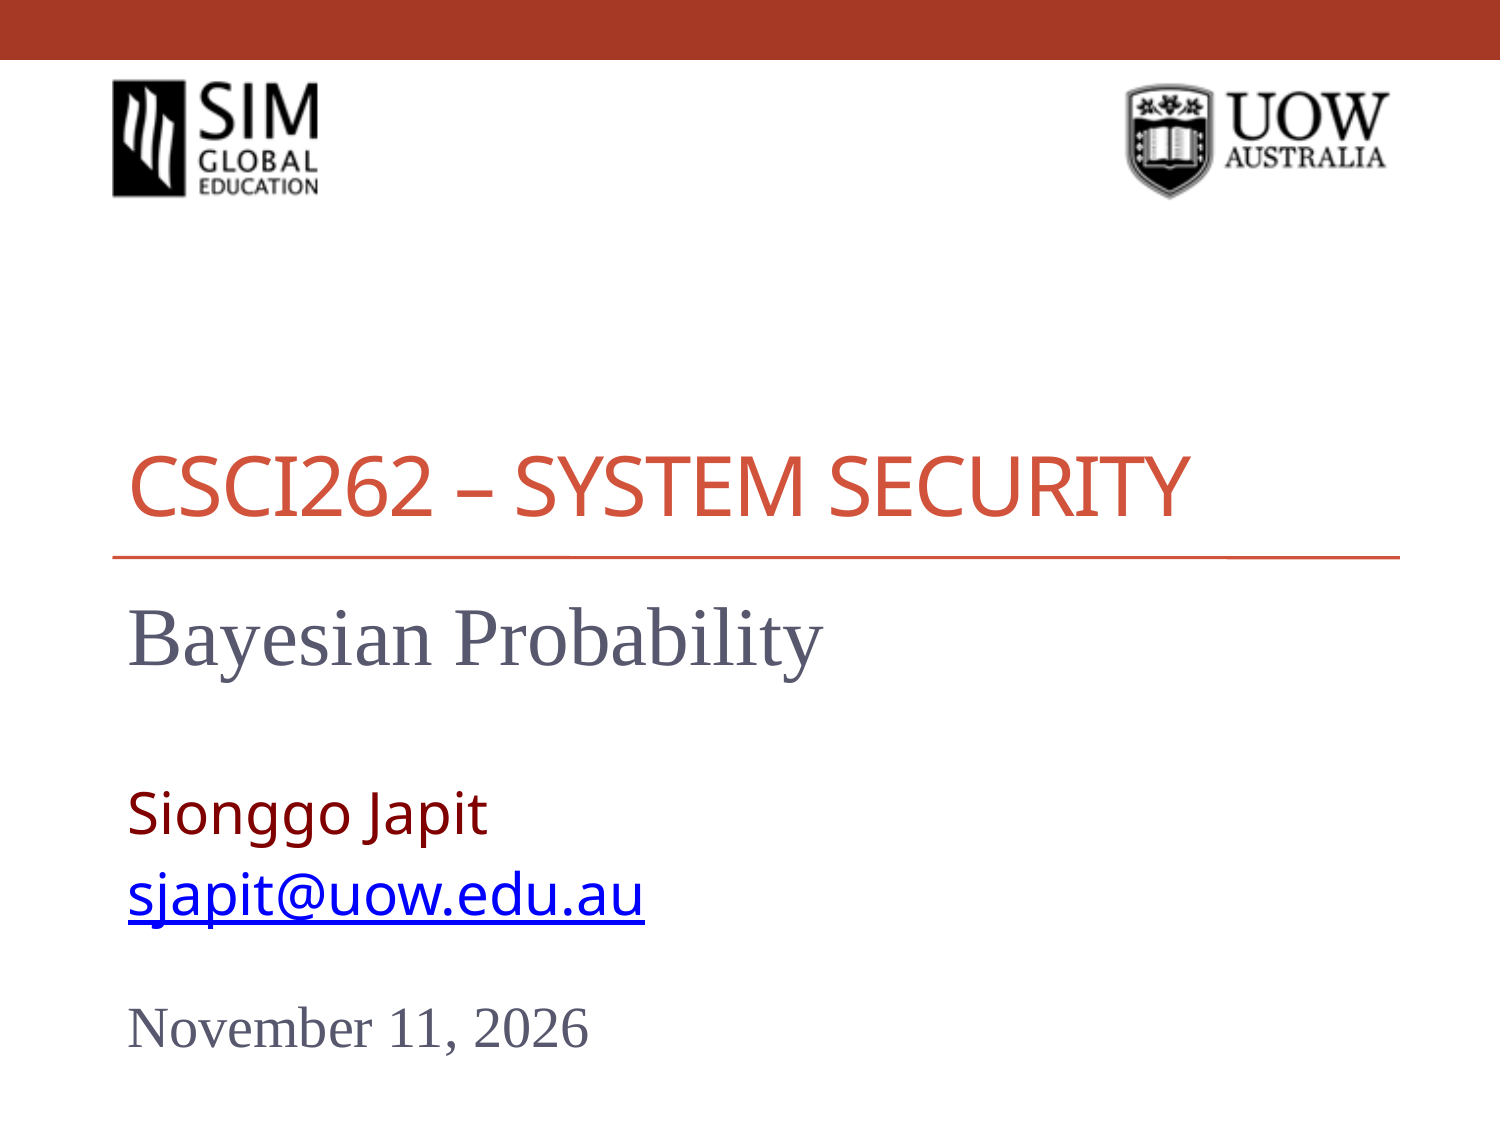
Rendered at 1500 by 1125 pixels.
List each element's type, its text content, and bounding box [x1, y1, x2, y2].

title CSCI262 – System Security [112, 224, 1400, 542]
subtitle Bayesian Probability Sionggo Japit sjapit@uow.edu.au 22 October 2021 [112, 575, 1388, 1075]
picture [112, 74, 1400, 216]
